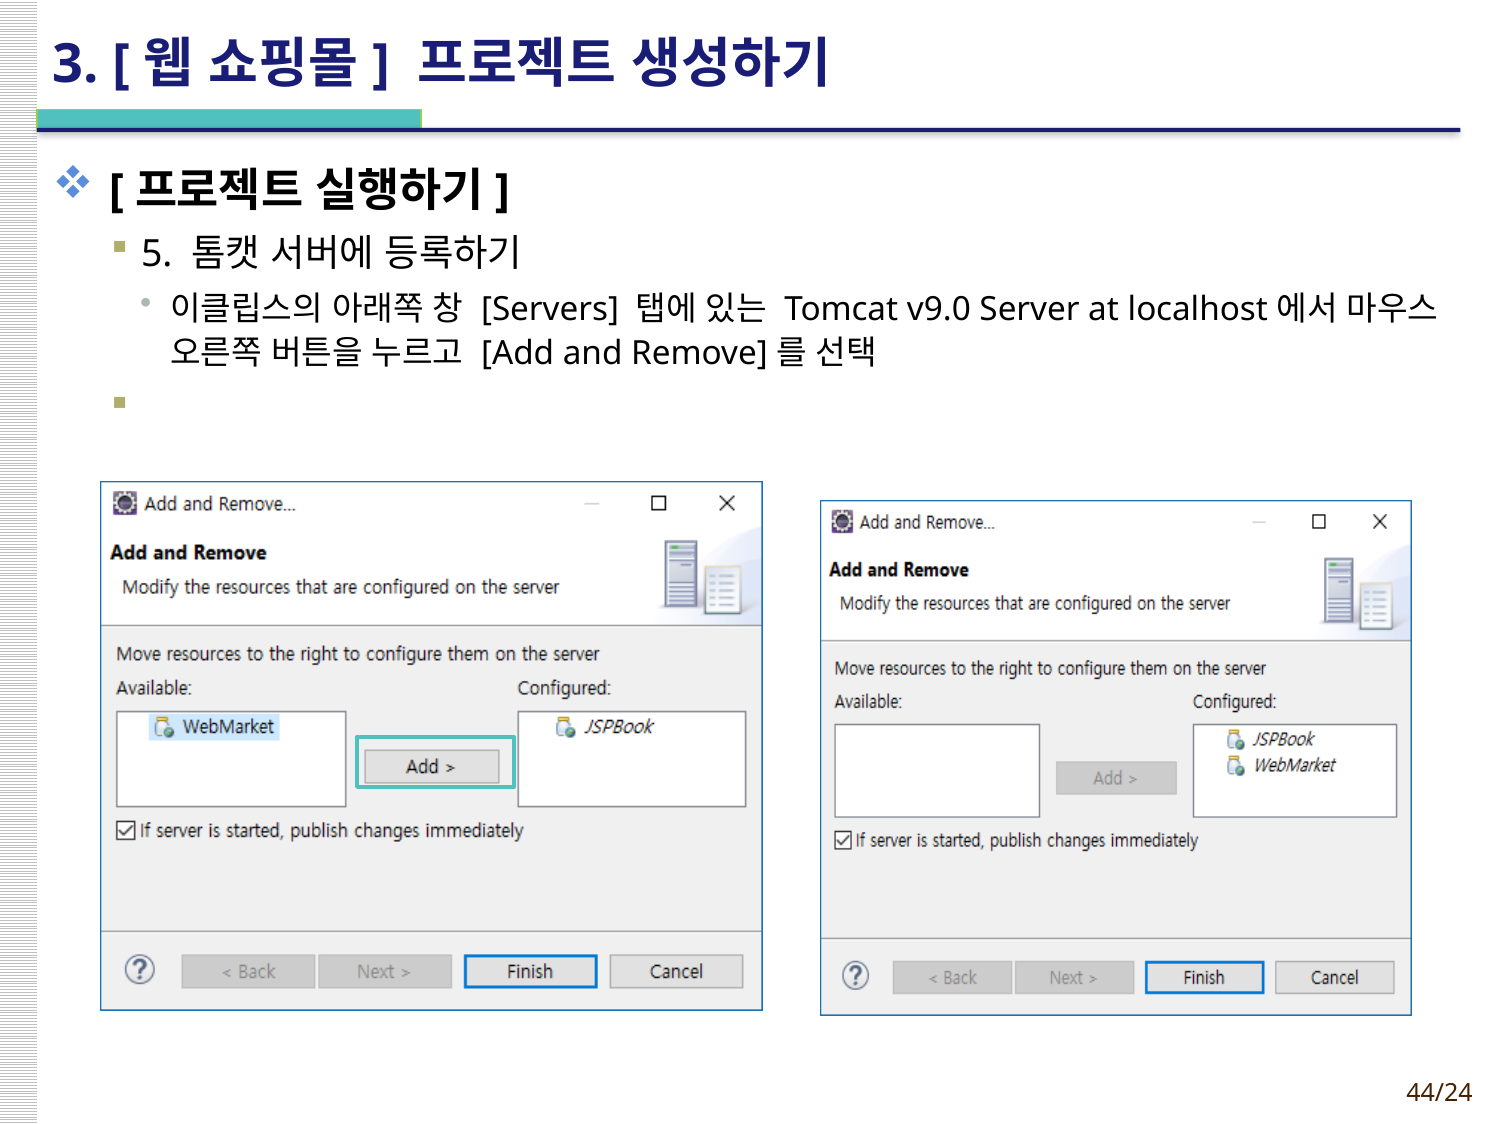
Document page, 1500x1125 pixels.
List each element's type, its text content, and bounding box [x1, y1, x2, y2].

list [프로젝트 실행하기] 5. 톰캣 서버에 등록하기 이클립스의 아래쪽 창 [Servers] 탭에 있는 Tomcat v9.0 Server at localhost에서 마우스 오른쪽 버튼을 누르고 [Add and Remove]를 선택 [37, 152, 1463, 1091]
title 3. [웹 쇼핑몰] 프로젝트 생성하기 [37, 13, 1278, 109]
picture [820, 500, 1412, 1017]
text_box [289, 317, 320, 379]
picture [100, 481, 763, 1011]
